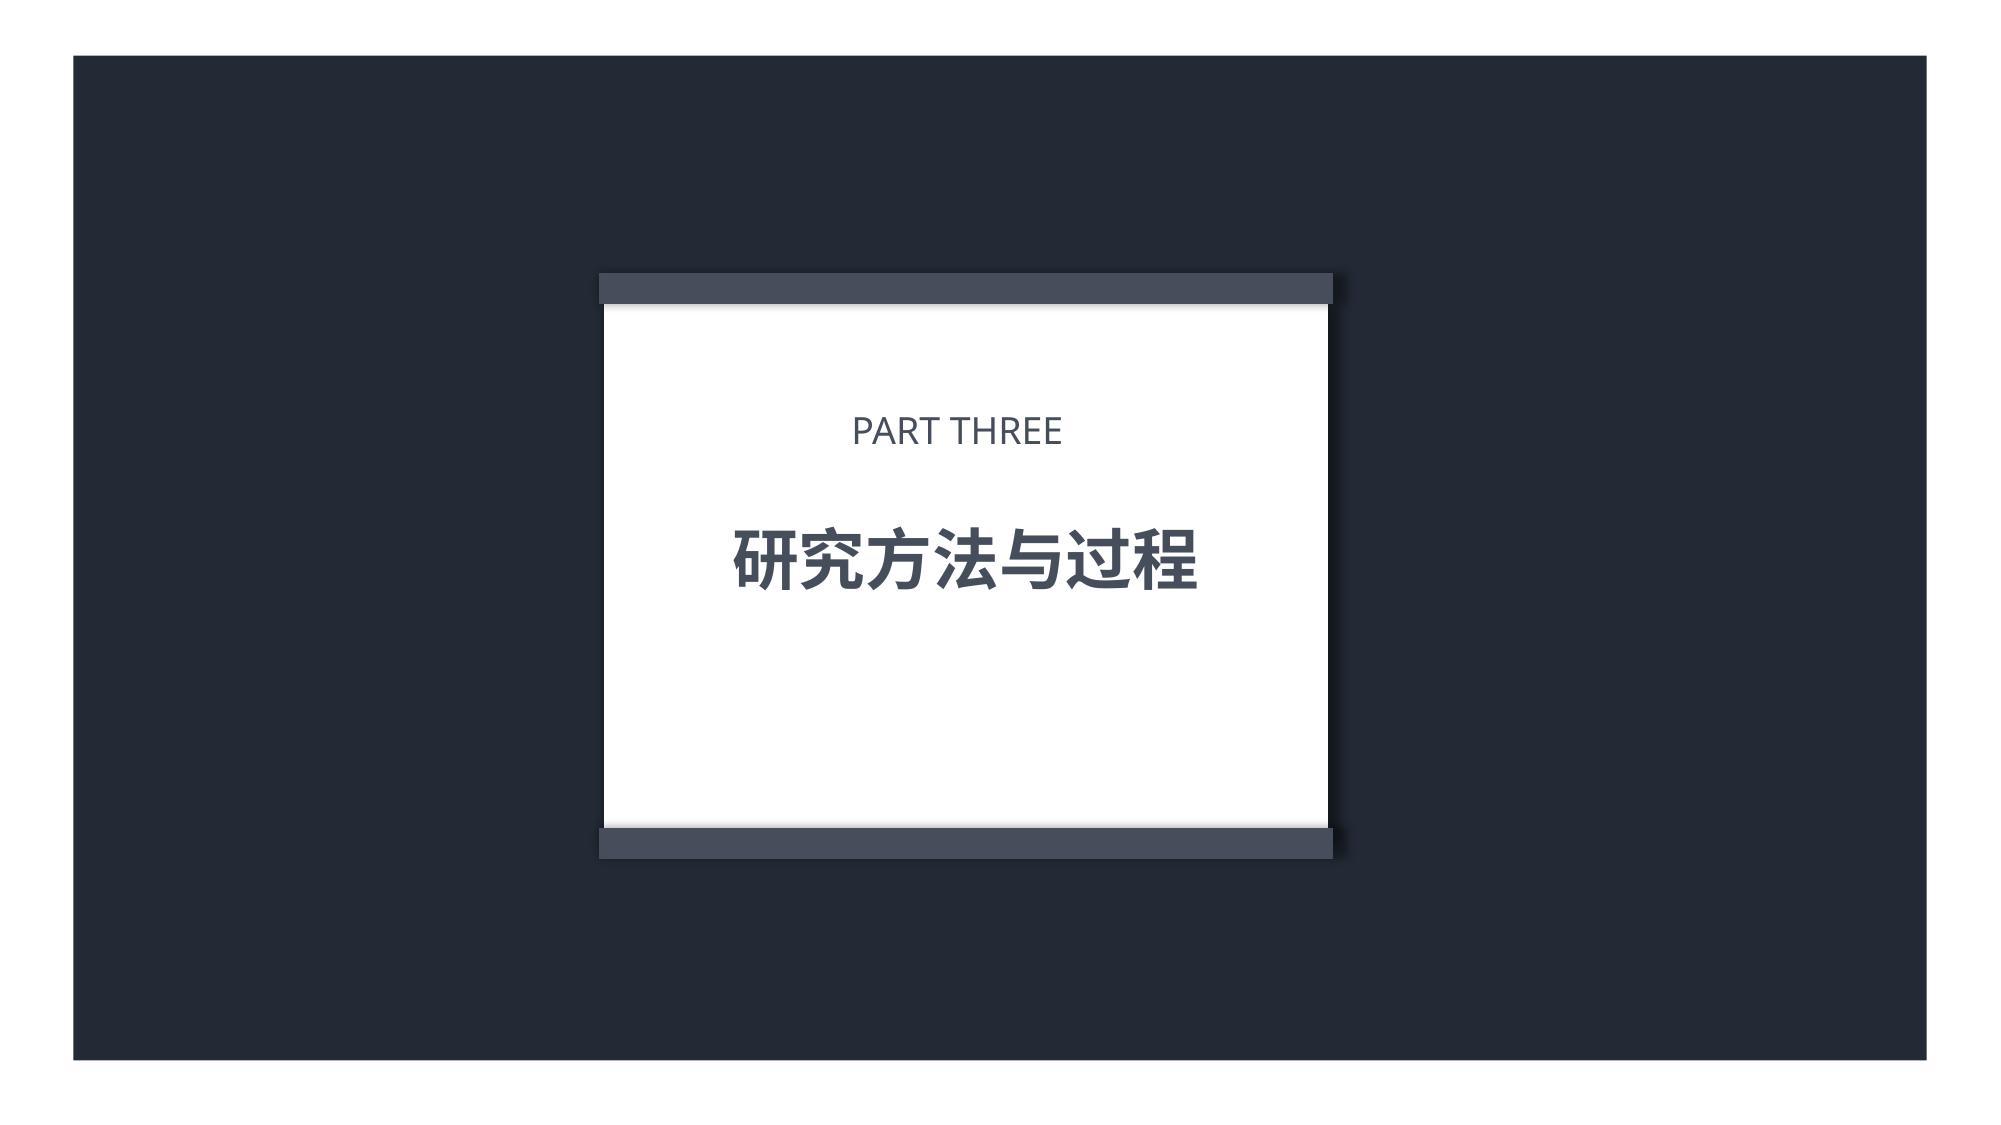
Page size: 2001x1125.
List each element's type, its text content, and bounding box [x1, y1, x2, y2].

text_box [72, 55, 1928, 1061]
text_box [818, 399, 1096, 460]
text_box [604, 311, 1328, 821]
text_box [599, 273, 1333, 304]
text_box [599, 828, 1333, 859]
text_box 研究方法与过程 [672, 510, 1260, 606]
